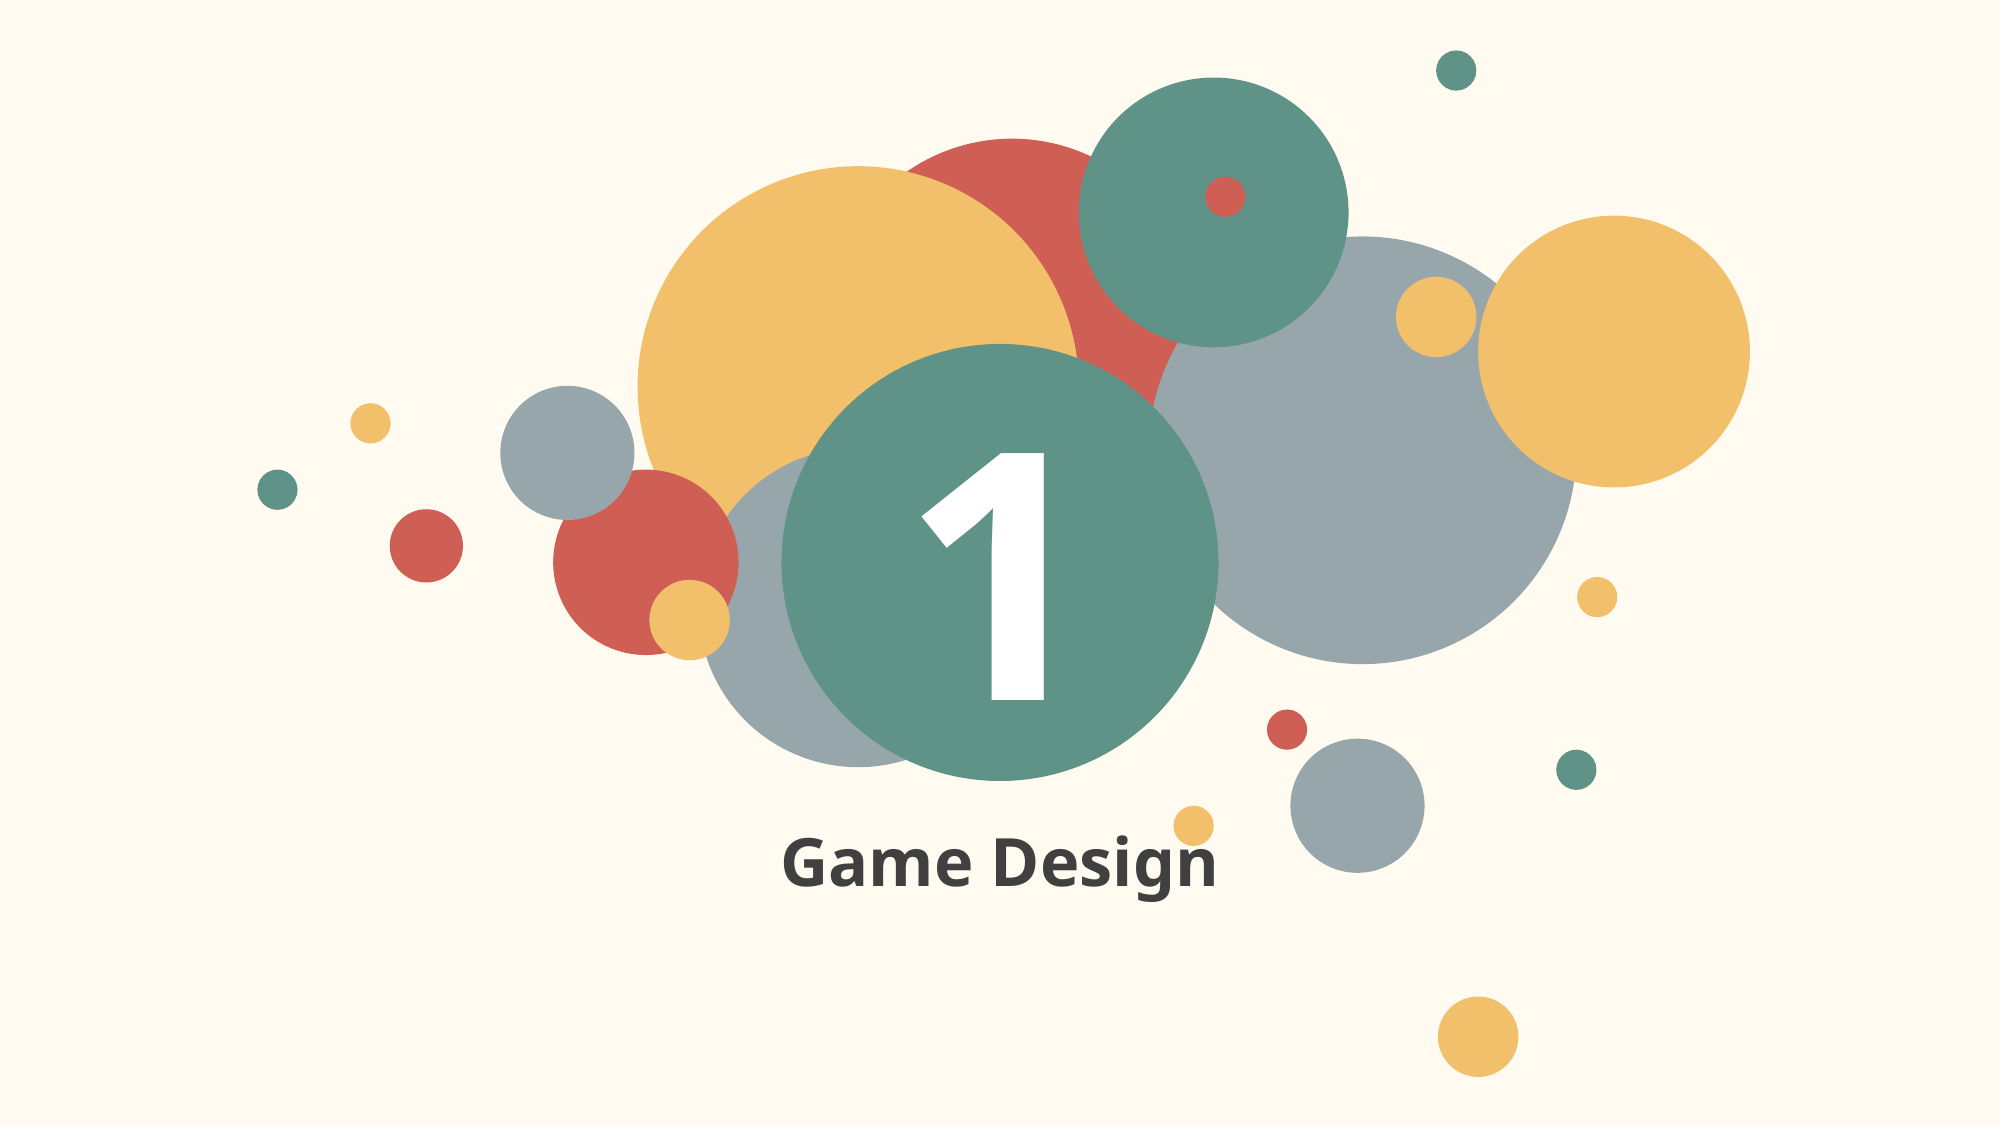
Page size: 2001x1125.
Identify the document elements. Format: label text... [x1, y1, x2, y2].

text_box [349, 402, 392, 445]
text_box [648, 578, 731, 662]
text_box [1394, 275, 1478, 359]
text_box 1 [780, 342, 1220, 783]
text_box [1435, 49, 1478, 92]
text_box [499, 384, 636, 522]
text_box [552, 468, 740, 657]
text_box [1204, 175, 1247, 218]
text_box [907, 137, 1175, 403]
text_box [1576, 575, 1619, 619]
text_box [256, 468, 299, 511]
text_box [1177, 804, 1210, 812]
text_box [1477, 214, 1751, 489]
text_box Game Design [548, 812, 1452, 908]
text_box [1555, 748, 1598, 791]
text_box [705, 454, 906, 769]
text_box [1077, 76, 1350, 349]
text_box [1436, 995, 1520, 1079]
text_box [636, 165, 1078, 513]
text_box [1153, 235, 1575, 666]
text_box [1265, 708, 1309, 751]
text_box [1289, 737, 1426, 812]
text_box [388, 508, 465, 584]
